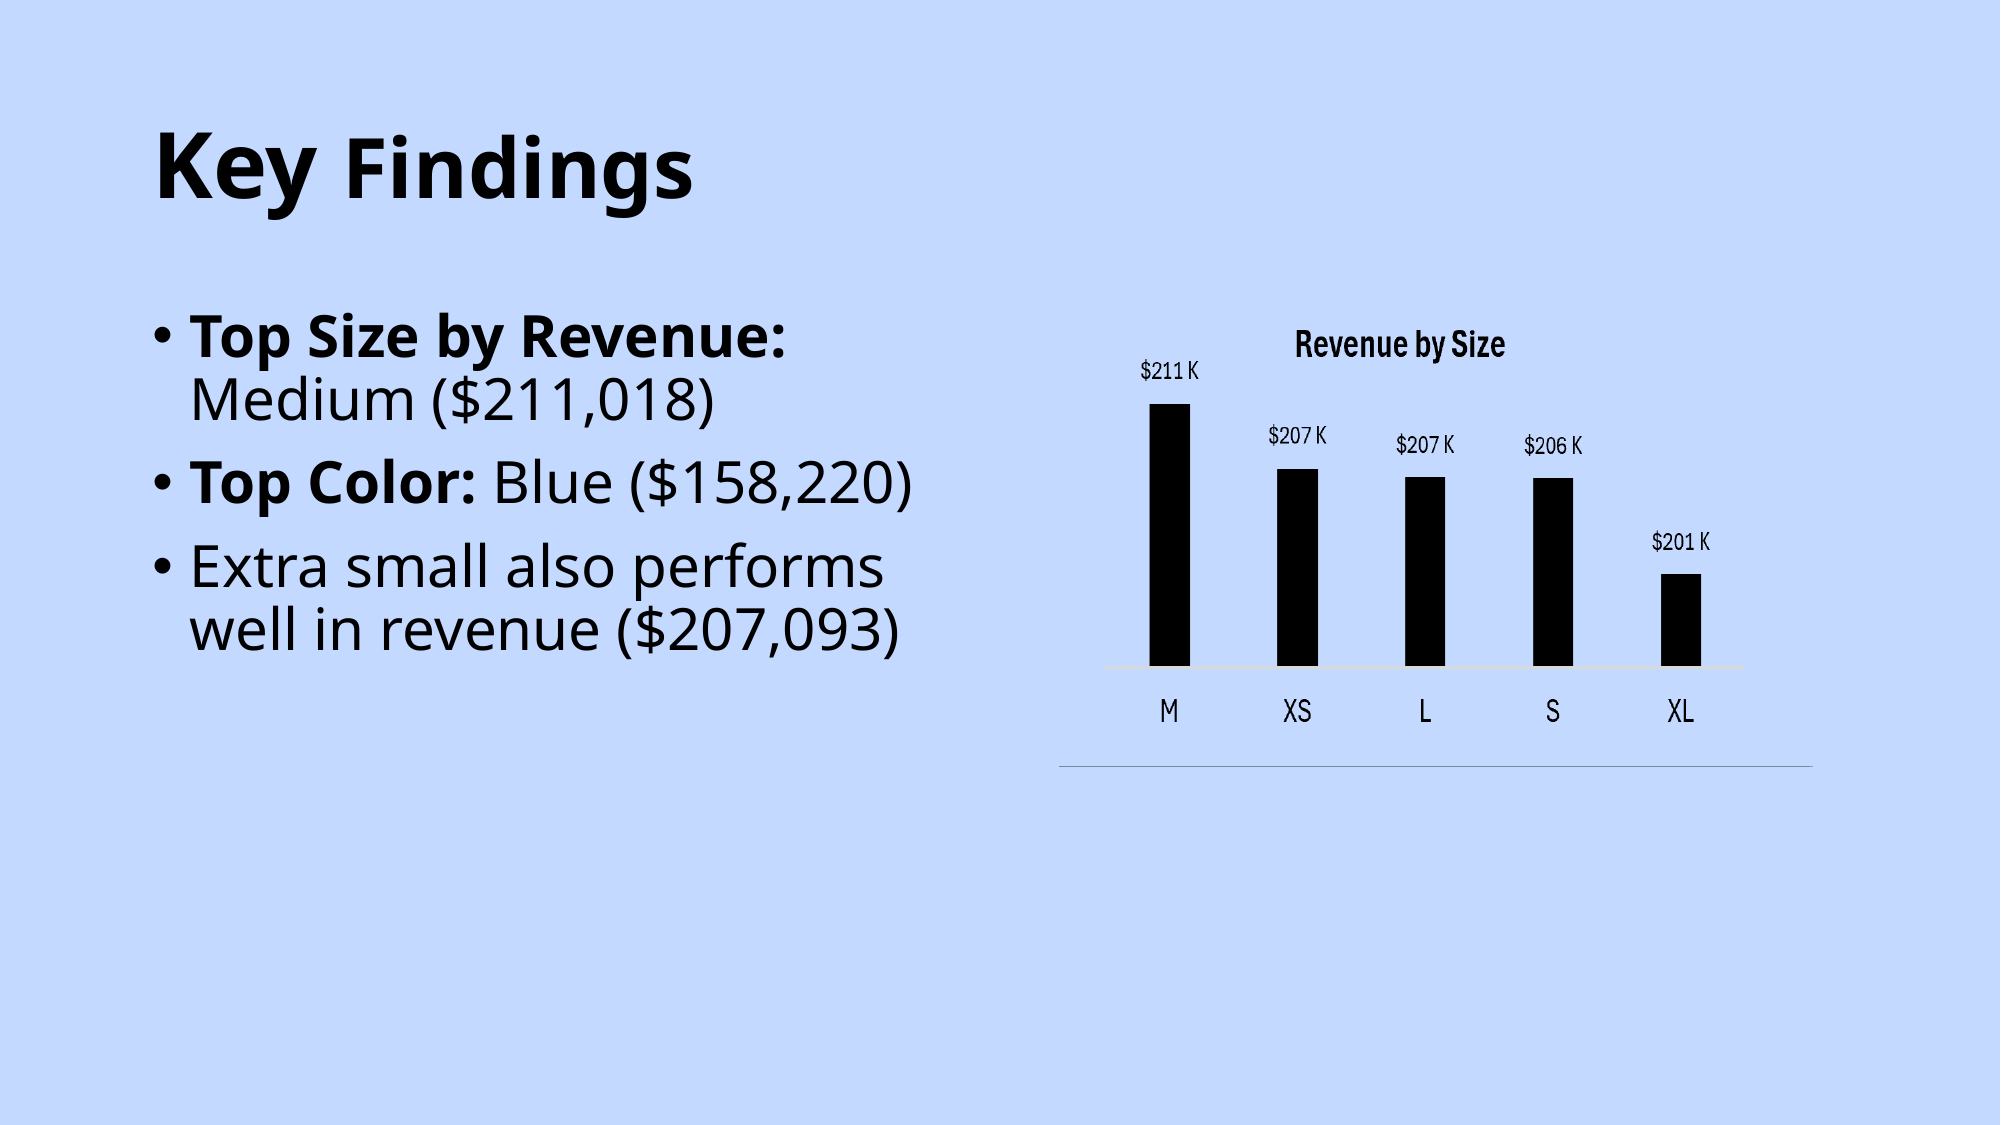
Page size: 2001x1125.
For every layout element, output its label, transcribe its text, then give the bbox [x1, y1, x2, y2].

title Key Findings [137, 59, 1863, 278]
list Top Size by Revenue: Medium ($211,018) Top Color: Blue ($158,220) Extra small also performs well in revenue ($207,093) [137, 299, 988, 1014]
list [1059, 276, 1813, 767]
